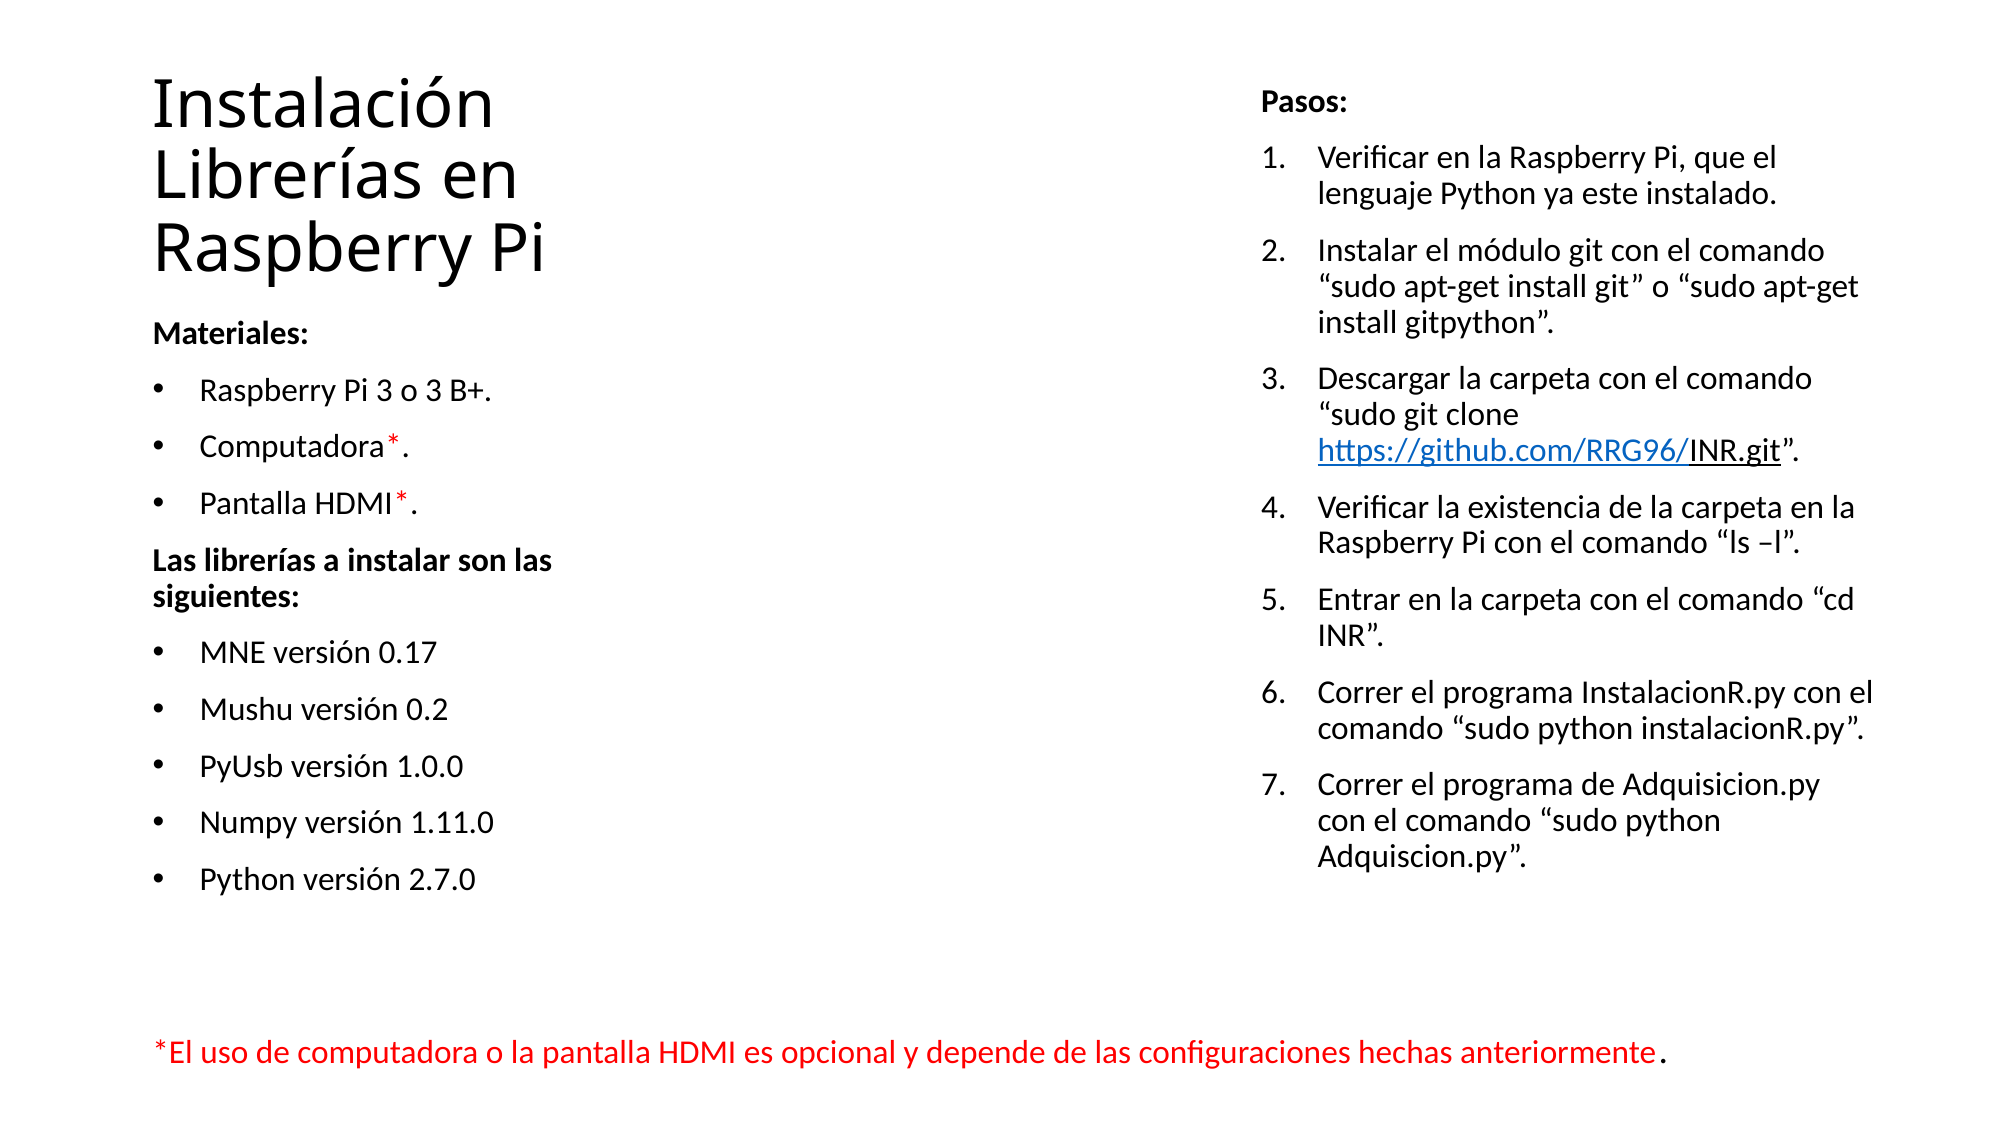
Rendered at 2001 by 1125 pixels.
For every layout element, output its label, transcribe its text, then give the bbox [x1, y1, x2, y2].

list Materiales: Raspberry Pi 3 o 3 B+. Computadora*. Pantalla HDMI*. Las librerías a instalar son las siguientes: MNE versión 0.17 Mushu versión 0.2 PyUsb versión 1.0.0 Numpy versión 1.11.0 Python versión 2.7.0 [137, 308, 700, 929]
text_box *El uso de computadora o la pantalla HDMI es opcional y depende de las configuraciones hechas anteriormente. [137, 1018, 1892, 1124]
title Instalación Librerías en Raspberry Pi [137, 127, 700, 293]
text_box Pasos: Verificar en la Raspberry Pi, que el lenguaje Python ya este instalado. Instalar el módulo git con el comando “sudo apt-get install git” o “sudo apt-get install gitpython”. Descargar la carpeta con el comando “sudo git clone https://github.com/RRG96/INR.git”. Verificar la existencia de la carpeta en la Raspberry Pi con el comando “ls –l”. Entrar en la carpeta con el comando “cd INR”. Correr el programa InstalacionR.py con el comando “sudo python instalacionR.py”. Correr el programa de Adquisicion.py con el comando “sudo python Adquiscion.py”. [1246, 76, 1892, 906]
